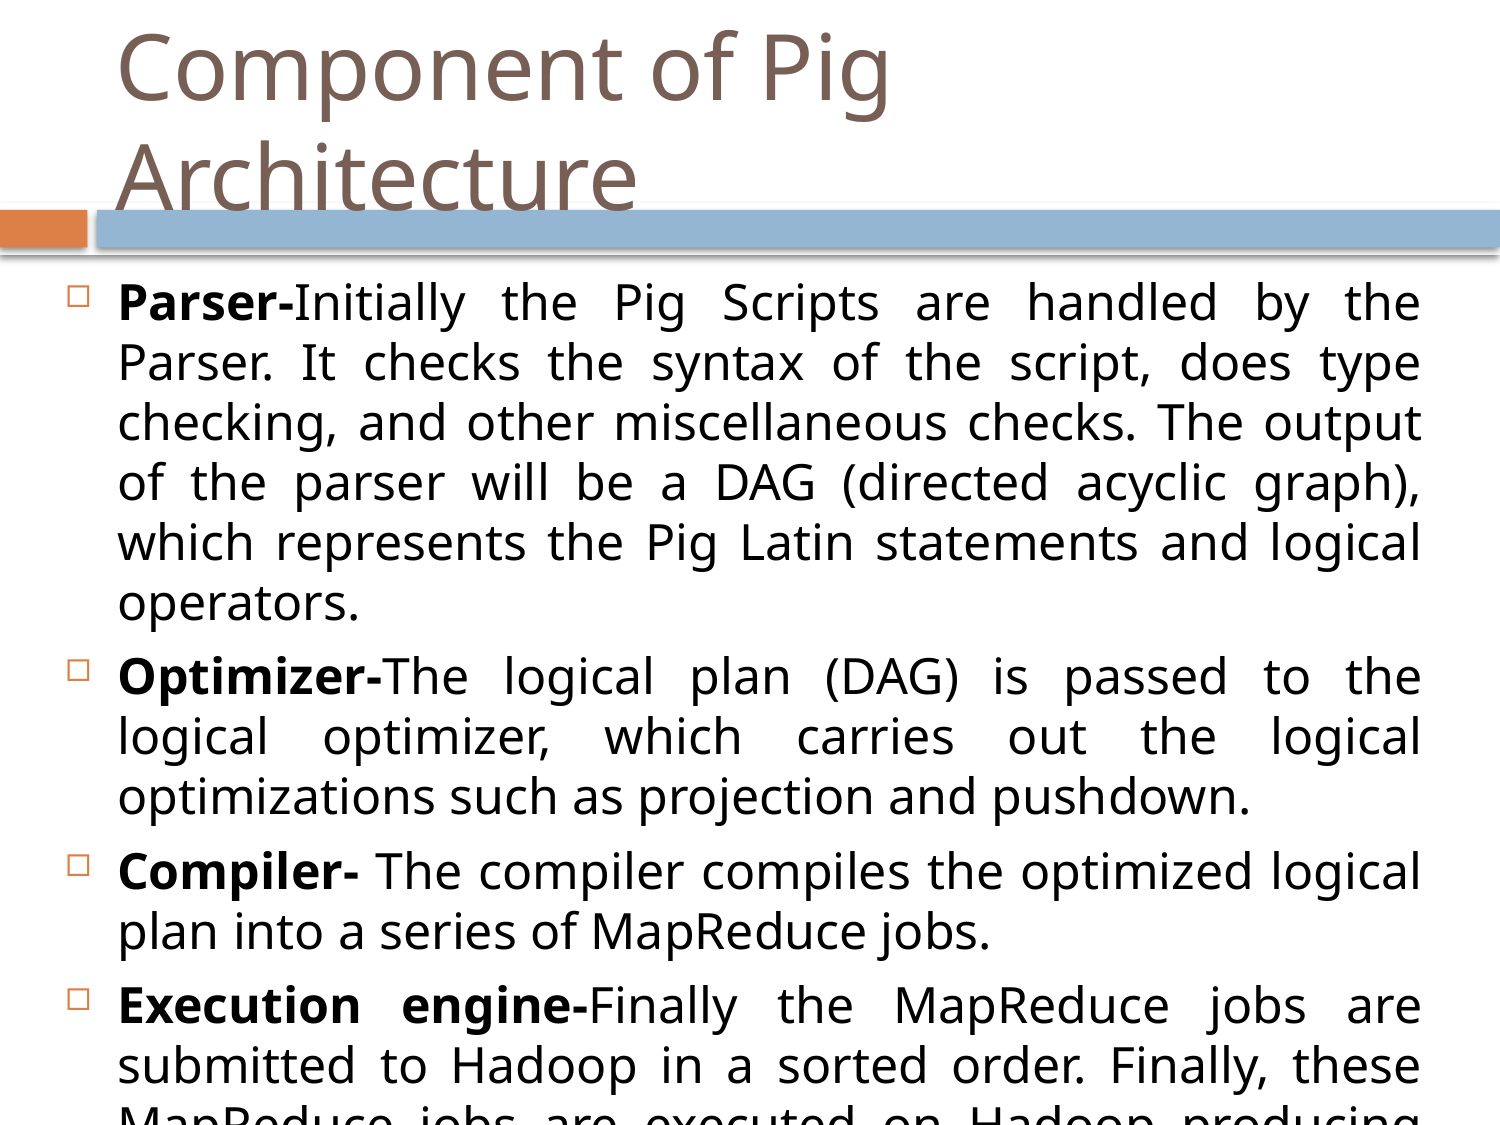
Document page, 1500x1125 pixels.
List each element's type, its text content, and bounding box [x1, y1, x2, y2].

list Parser-Initially the Pig Scripts are handled by the Parser. It checks the syntax of the script, does type checking, and other miscellaneous checks. The output of the parser will be a DAG (directed acyclic graph), which represents the Pig Latin statements and logical operators. Optimizer-The logical plan (DAG) is passed to the logical optimizer, which carries out the logical optimizations such as projection and pushdown. Compiler- The compiler compiles the optimized logical plan into a series of MapReduce jobs. Execution engine-Finally the MapReduce jobs are submitted to Hadoop in a sorted order. Finally, these MapReduce jobs are executed on Hadoop producing the desired results. [49, 262, 1439, 1001]
title Component of Pig Architecture [100, 37, 1439, 201]
